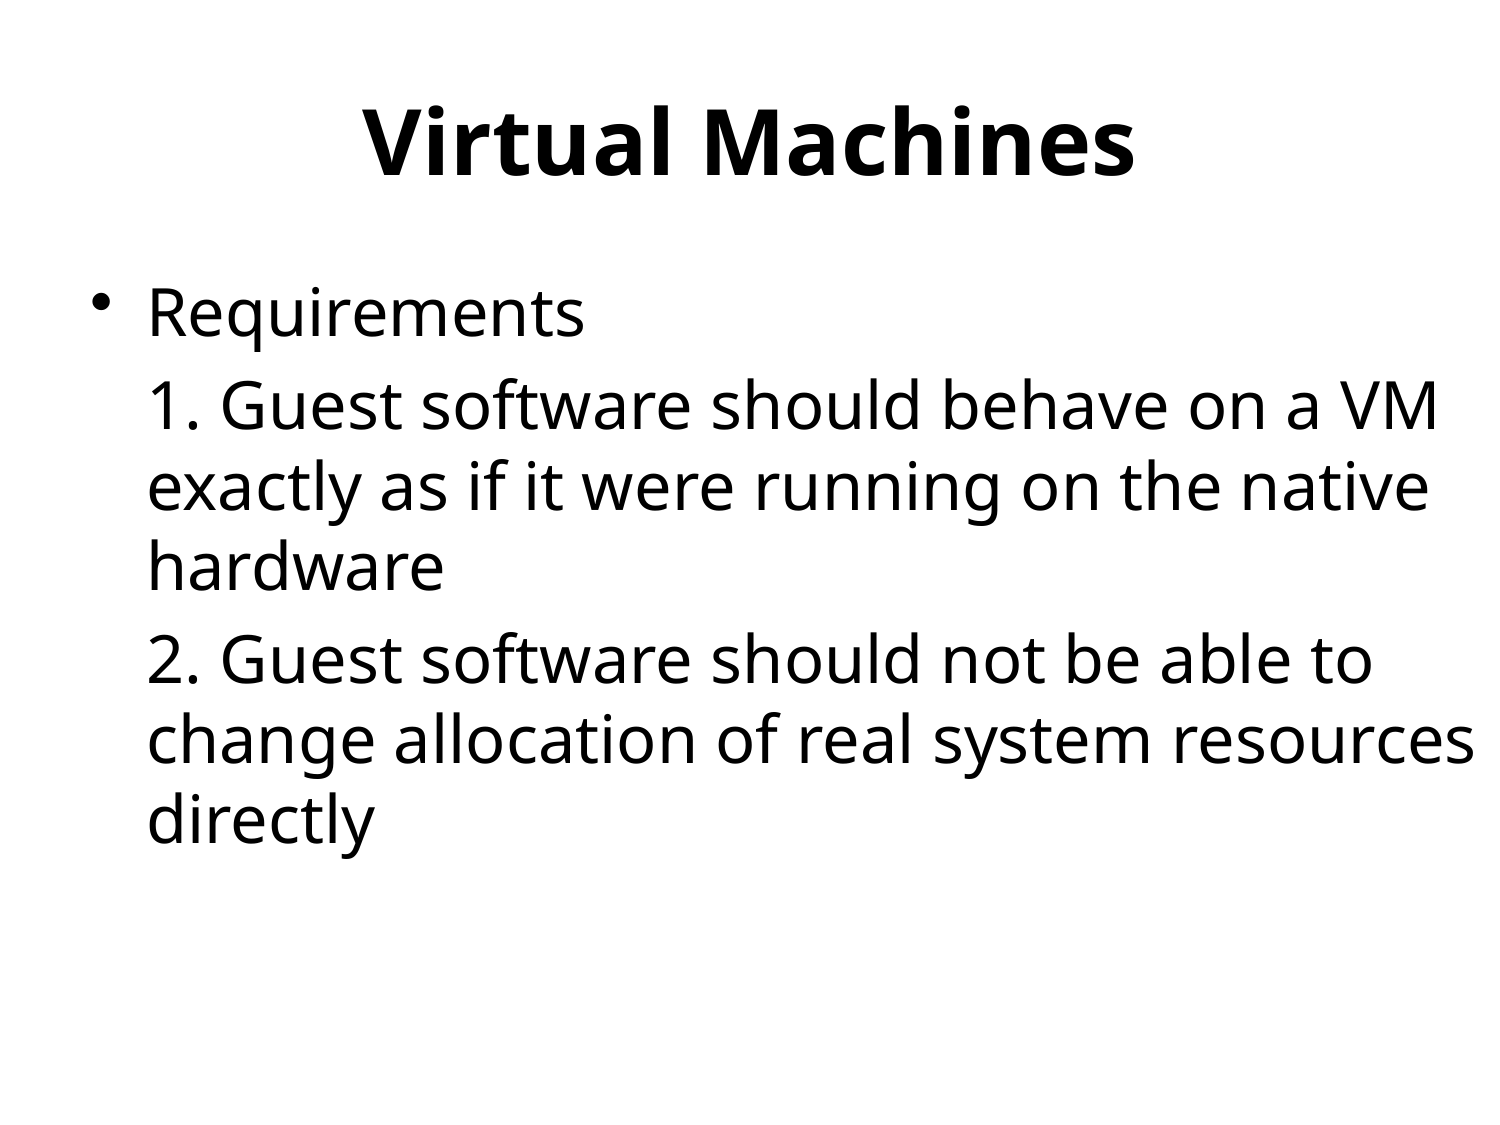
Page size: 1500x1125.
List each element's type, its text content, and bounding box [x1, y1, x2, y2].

title Virtual Machines [0, 45, 1500, 233]
list Requirements 1. Guest software should behave on a VM exactly as if it were running on the native hardware 2. Guest software should not be able to change allocation of real system resources directly [75, 262, 1500, 1125]
